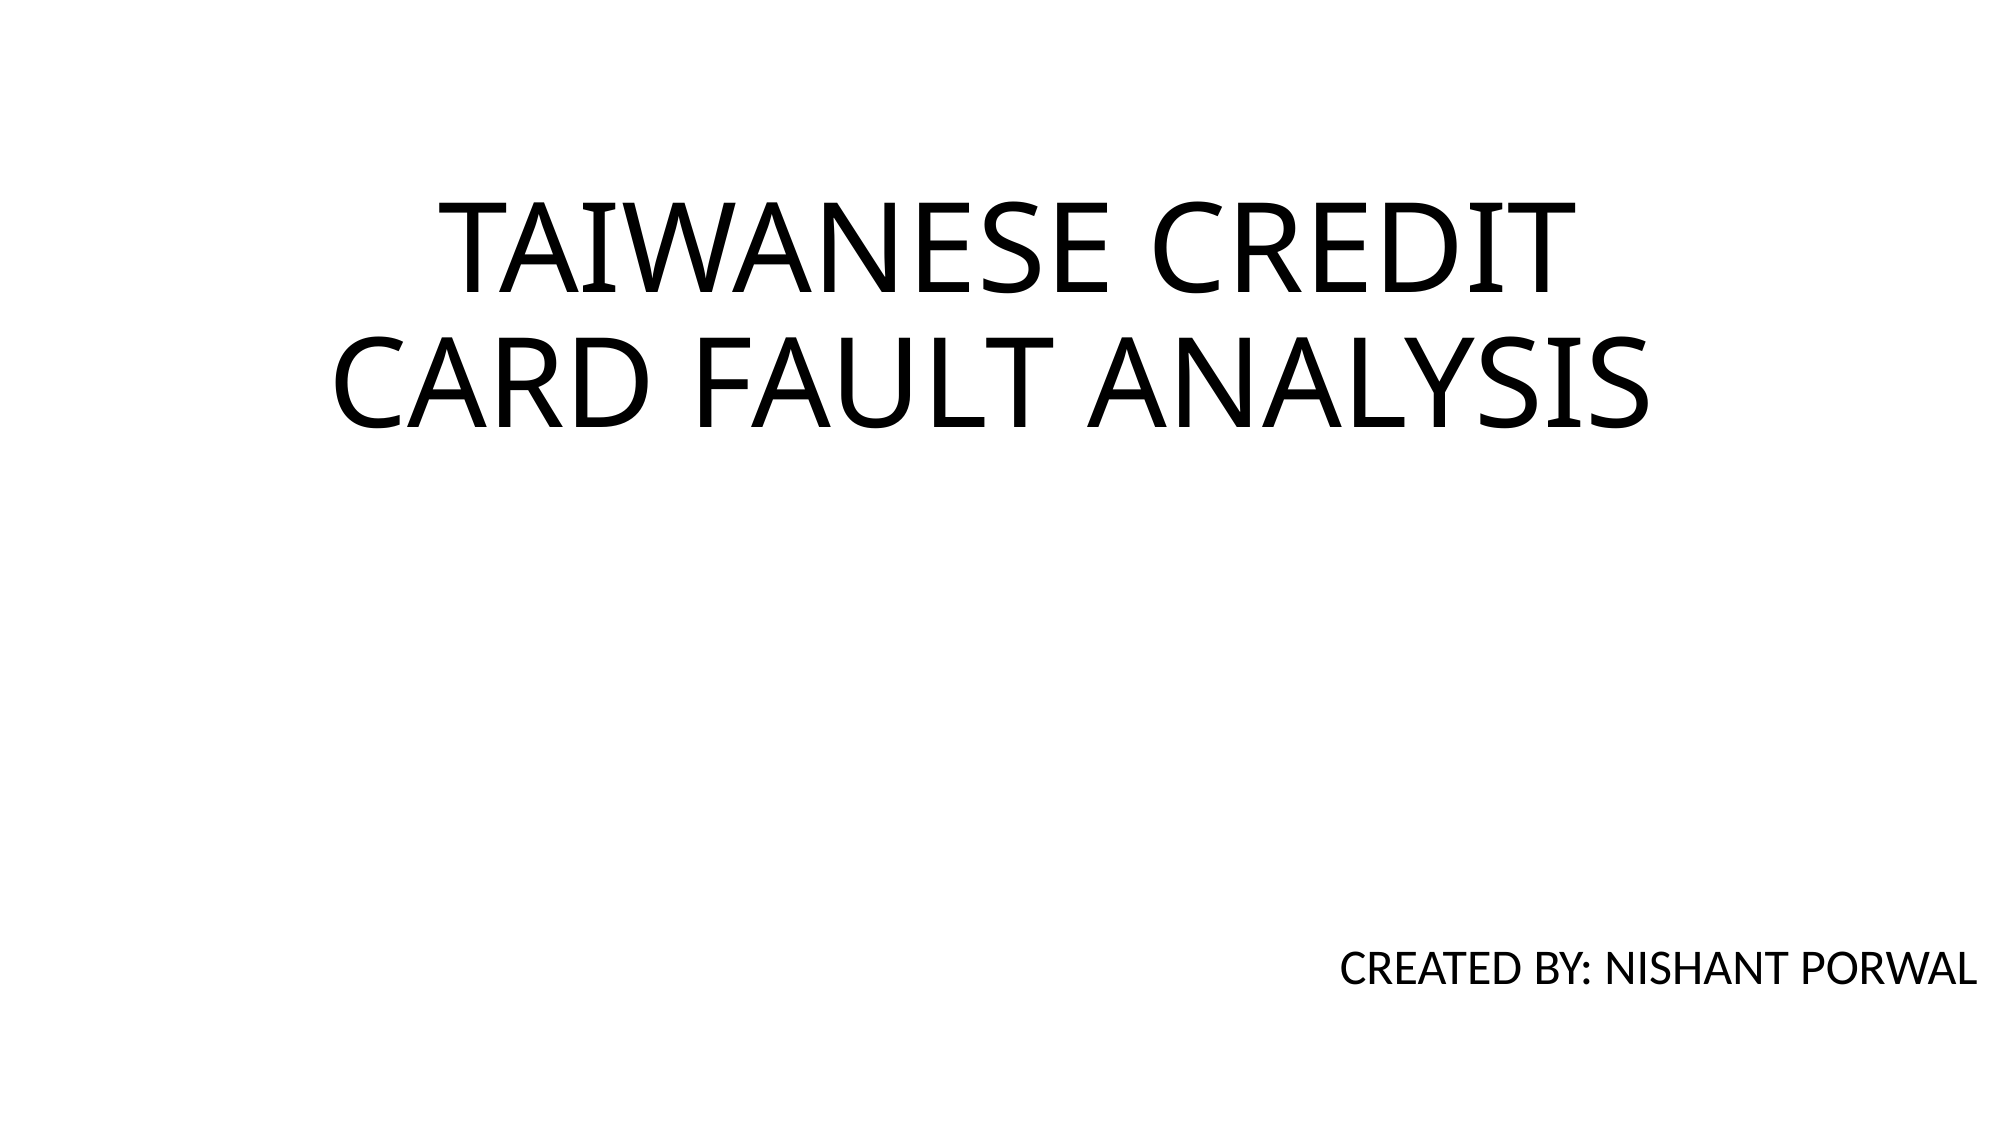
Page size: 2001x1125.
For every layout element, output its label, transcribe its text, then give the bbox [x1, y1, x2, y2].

subtitle CREATED BY: NISHANT PORWAL [1258, 933, 2000, 1125]
title TAIWANESE CREDIT CARD FAULT ANALYSIS [257, 70, 1758, 463]
